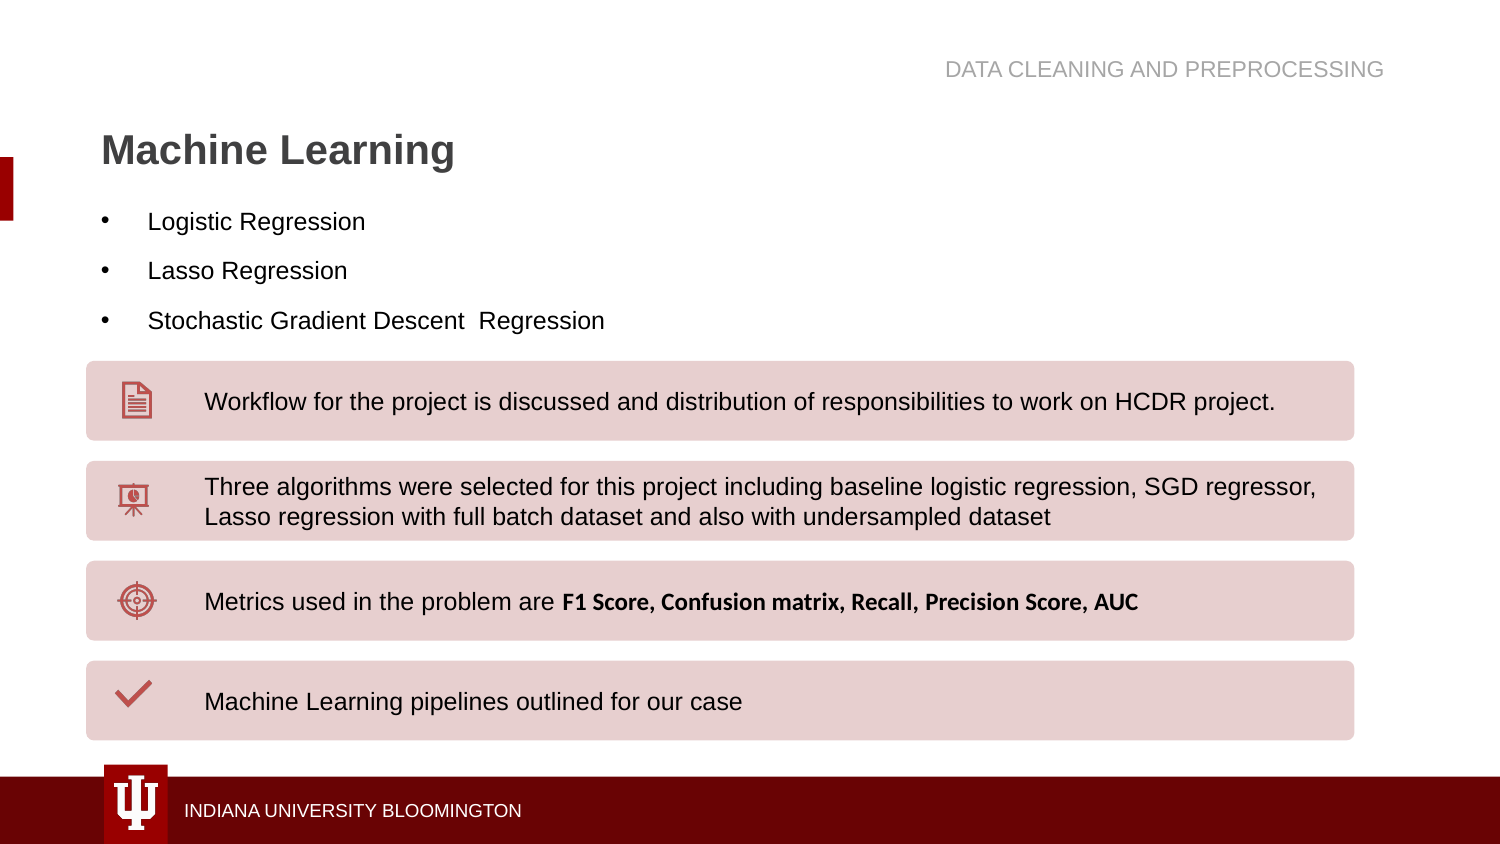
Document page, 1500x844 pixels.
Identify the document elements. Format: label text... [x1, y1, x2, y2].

text_box Logistic Regression [86, 198, 843, 243]
title Machine Learning [86, 90, 1400, 206]
list DATA CLEANING AND PREPROCESSING [792, 46, 1400, 89]
picture [114, 775, 158, 830]
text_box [85, 360, 1355, 741]
text_box Lasso Regression [86, 247, 843, 293]
text_box Stochastic Gradient Descent Regression [86, 297, 843, 342]
